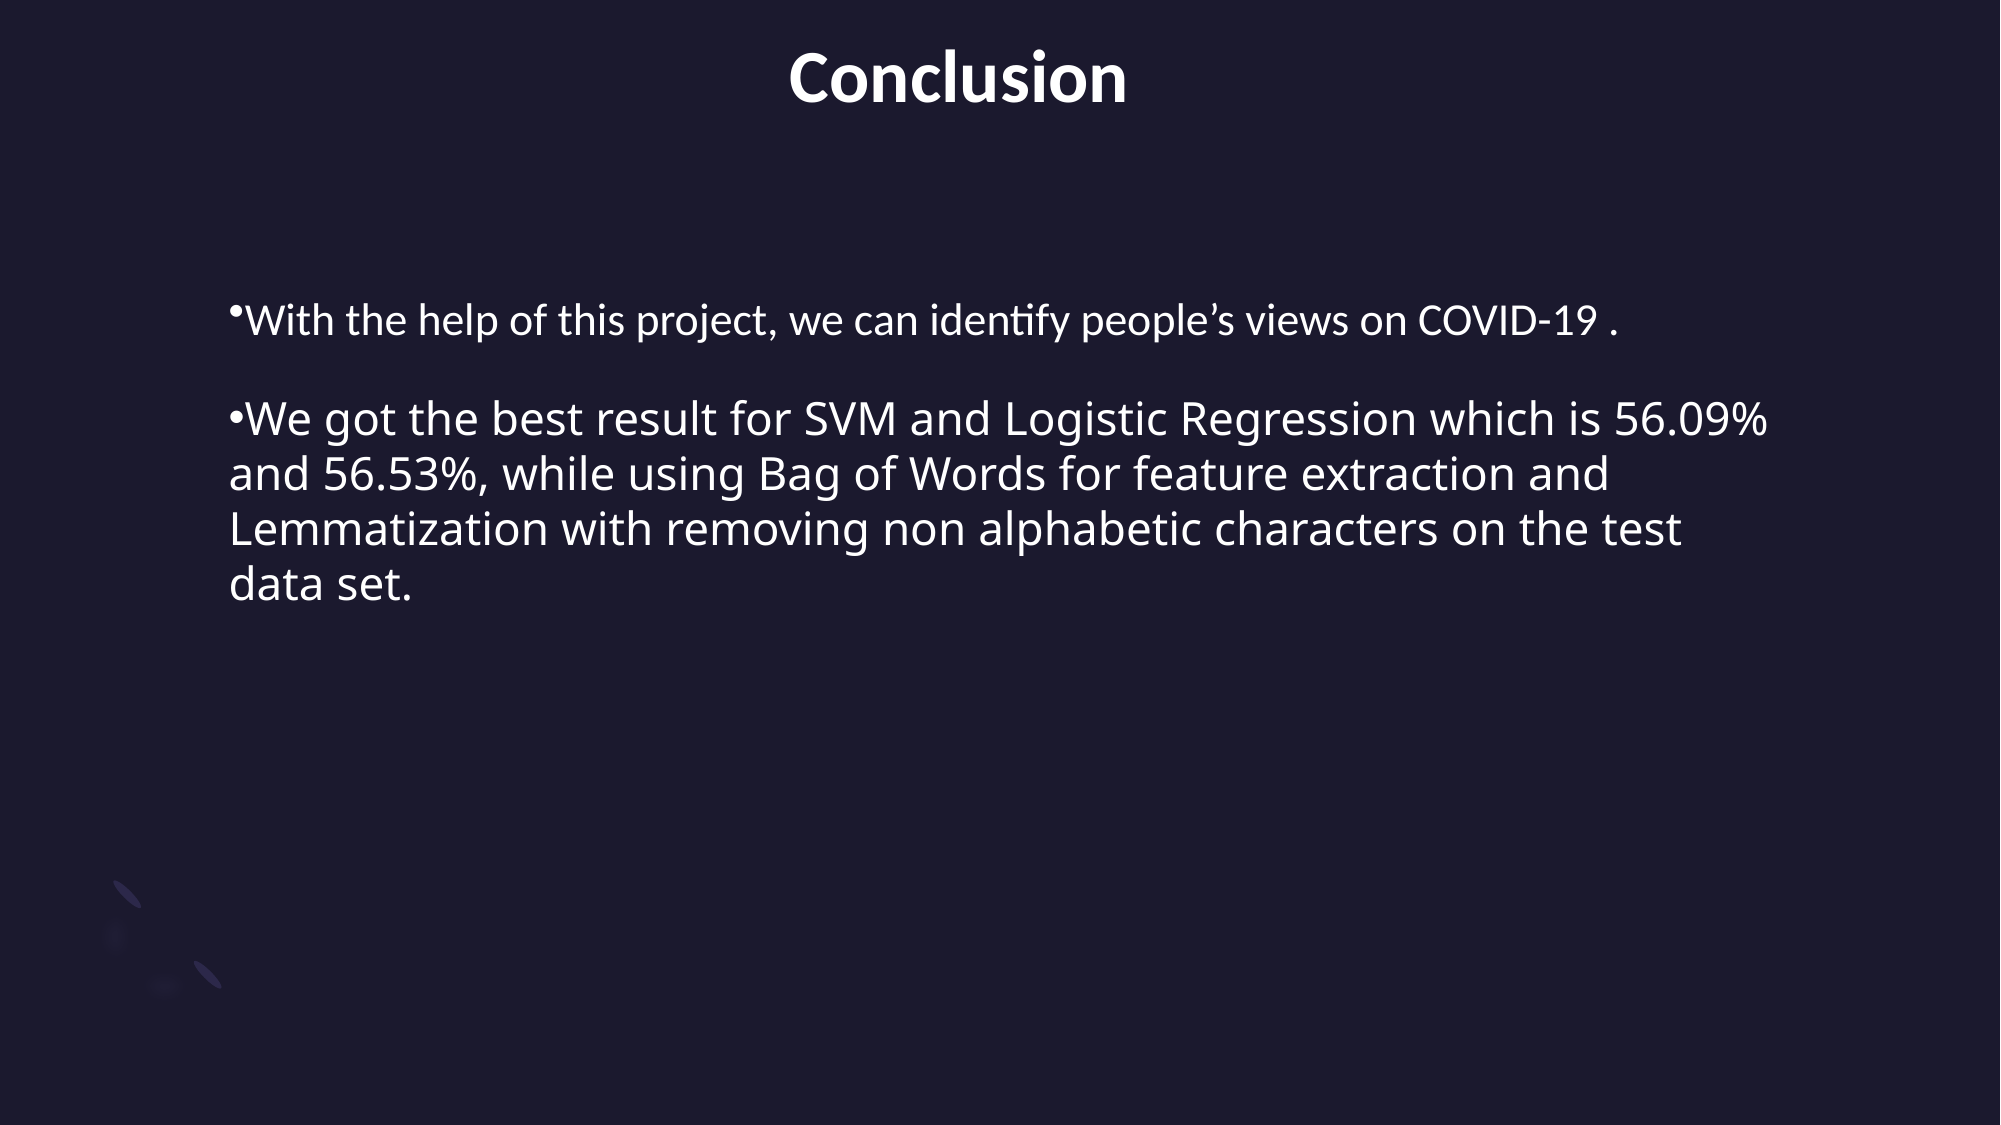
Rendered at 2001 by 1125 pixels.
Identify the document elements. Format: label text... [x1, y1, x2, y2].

text_box With the help of this project, we can identify people’s views on COVID-19 . We got the best result for SVM and Logistic Regression which is 56.09% and 56.53%, while using Bag of Words for feature extraction and Lemmatization with removing non alphabetic characters on the test data set. [213, 281, 1787, 762]
text_box Conclusion [774, 20, 1225, 126]
